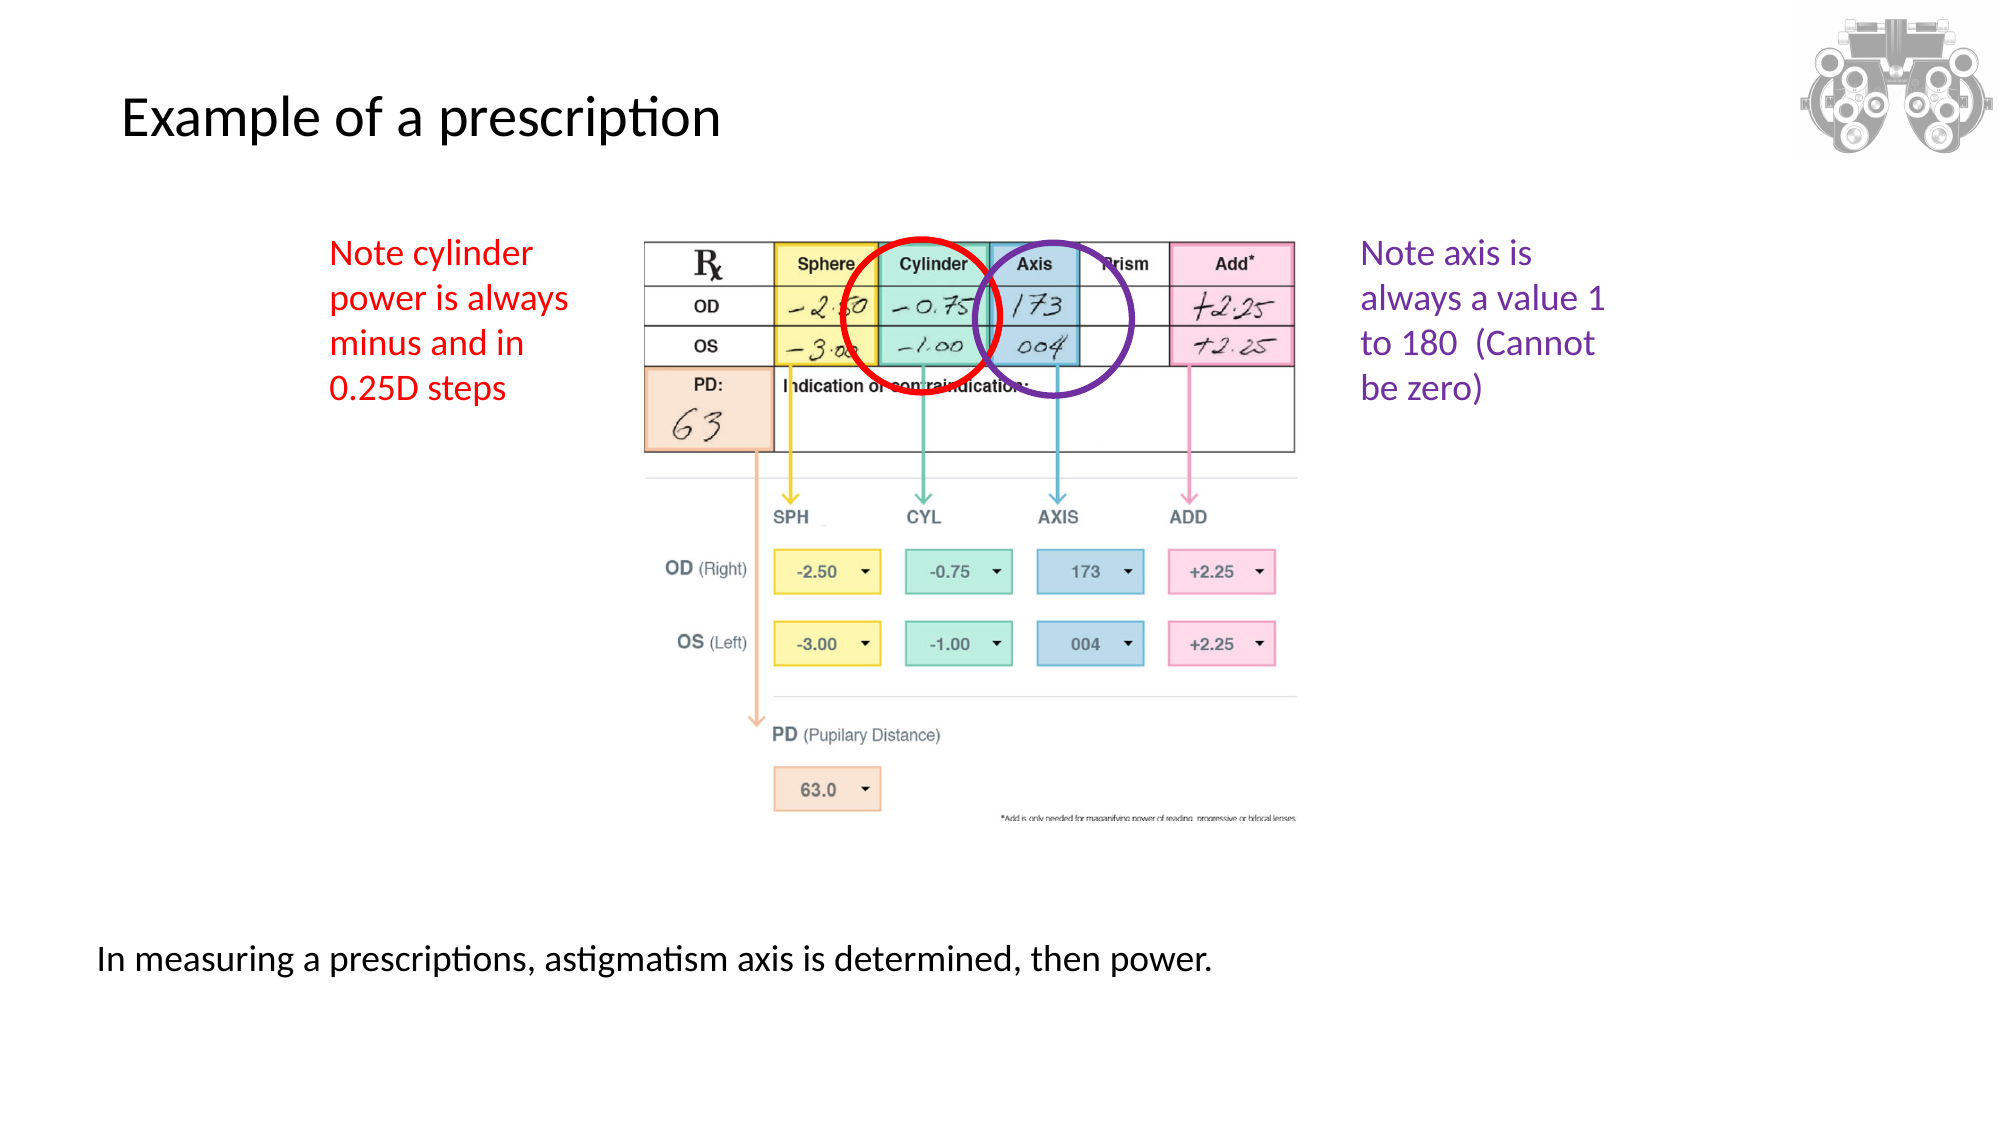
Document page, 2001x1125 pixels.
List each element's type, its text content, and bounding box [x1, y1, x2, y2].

text_box In measuring a prescriptions, astigmatism axis is determined, then power. [81, 926, 1604, 987]
picture [629, 237, 1310, 821]
text_box Note axis is always a value 1 to 180 (Cannot be zero) [1345, 220, 1630, 416]
text_box Note cylinder power is always minus and in 0.25D steps [314, 220, 599, 416]
list Example of a prescription [106, 78, 1795, 157]
picture [1795, 0, 2000, 160]
